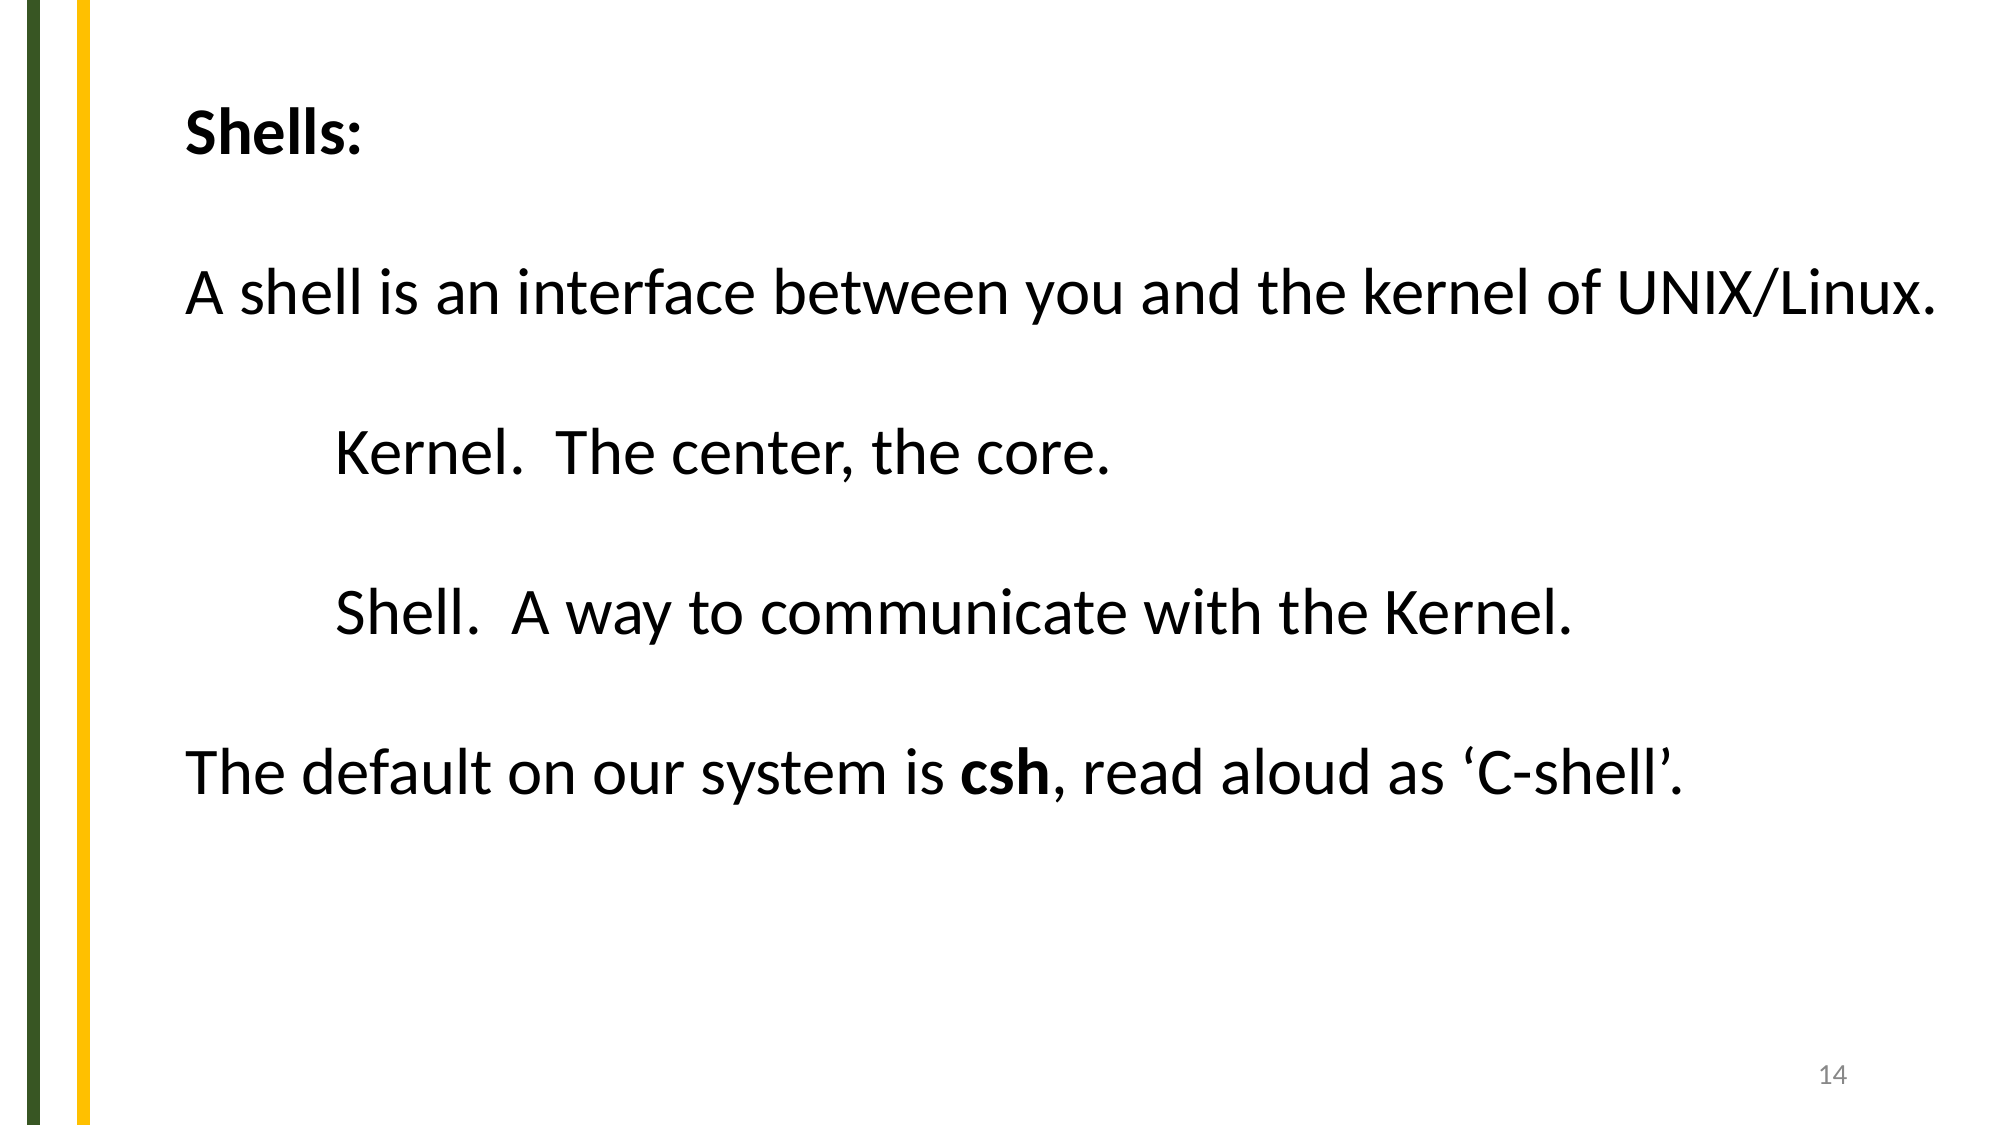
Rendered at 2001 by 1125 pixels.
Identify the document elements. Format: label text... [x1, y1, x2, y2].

slide_number ‹#› [1412, 1042, 1863, 1103]
text_box Shells: A shell is an interface between you and the kernel of UNIX/Linux. Kernel. The center, the core. Shell. A way to communicate with the Kernel. The default on our system is csh, read aloud as ‘C-shell’. [170, 80, 1974, 904]
